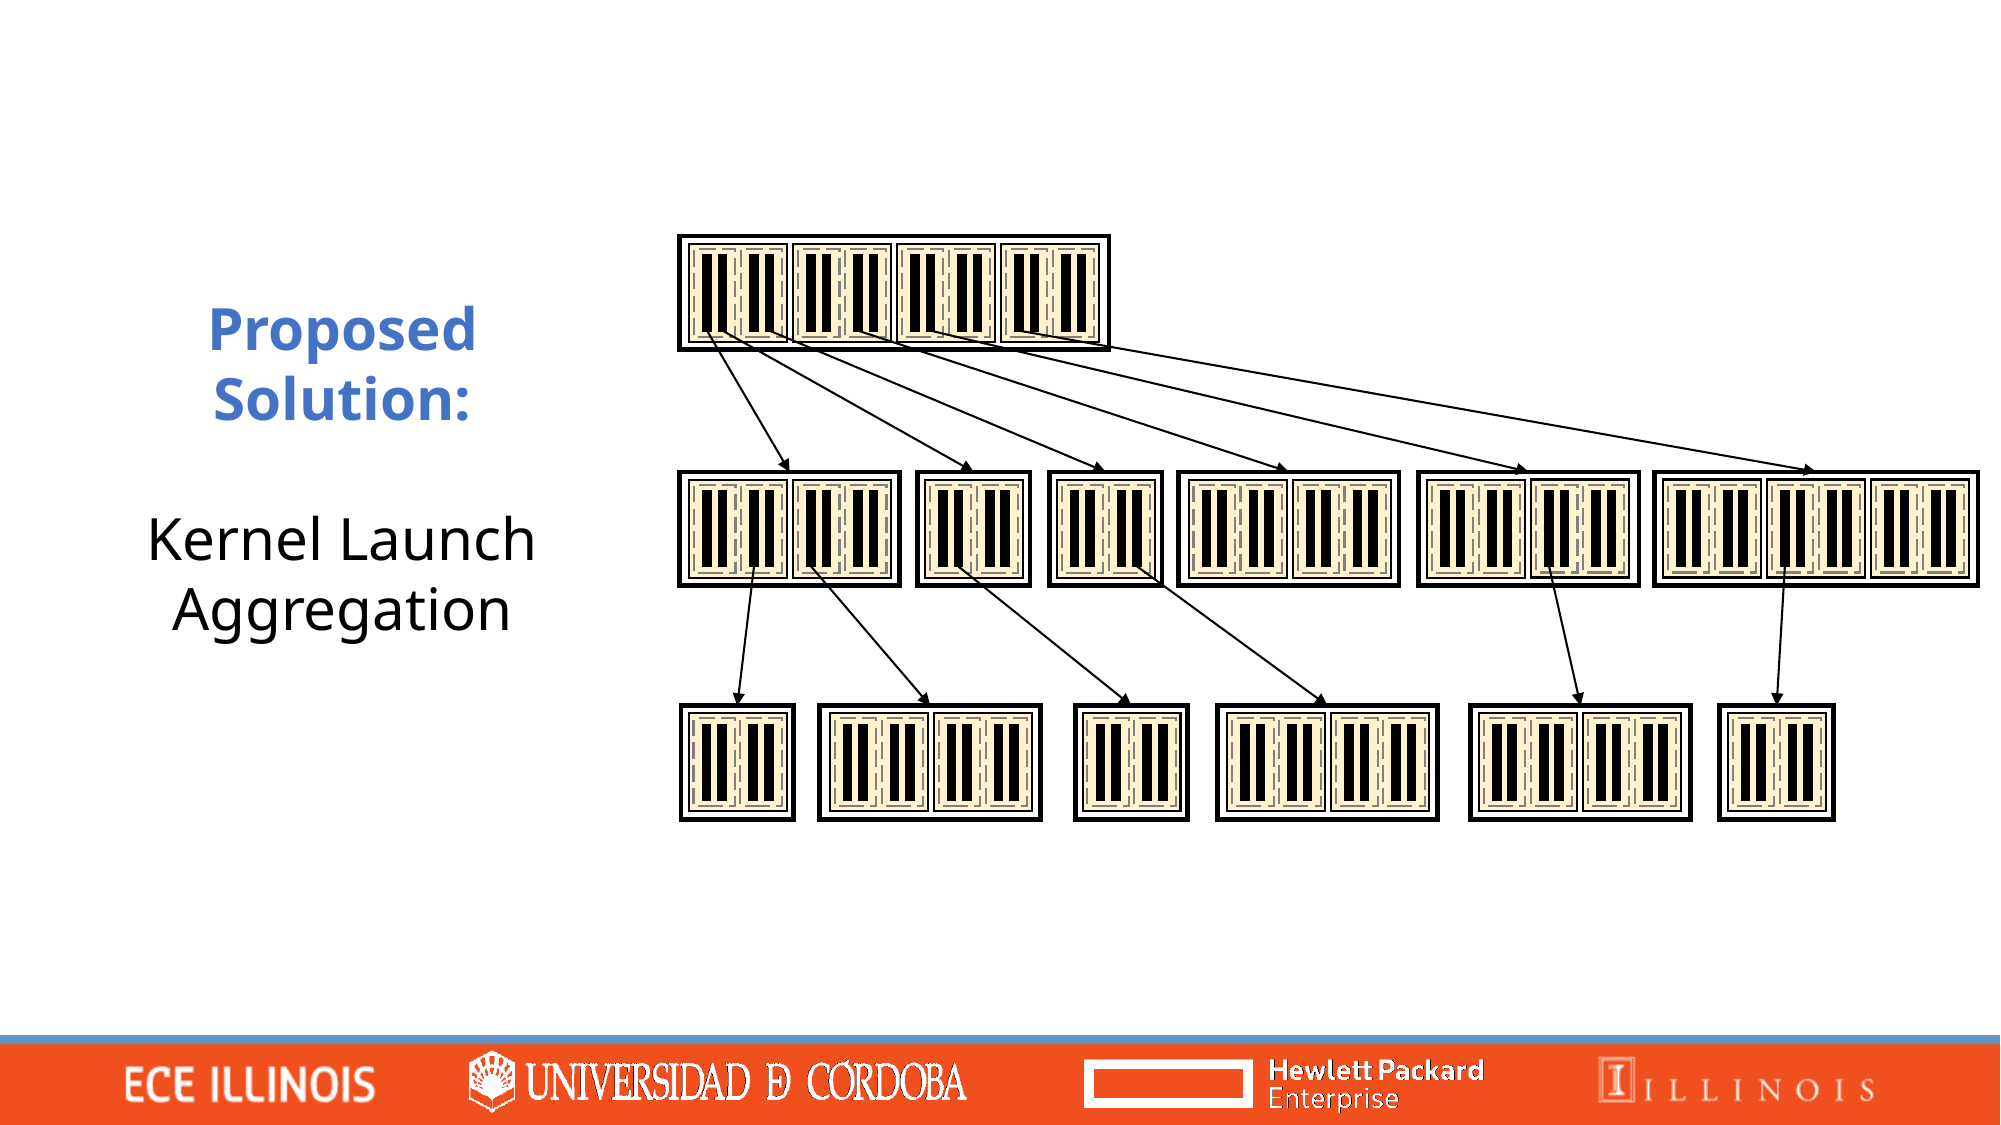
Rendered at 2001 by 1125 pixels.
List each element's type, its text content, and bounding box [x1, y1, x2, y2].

picture [0, 1035, 2000, 1125]
text_box Proposed Solution: Kernel Launch Aggregation [98, 284, 587, 649]
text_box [679, 235, 1978, 820]
